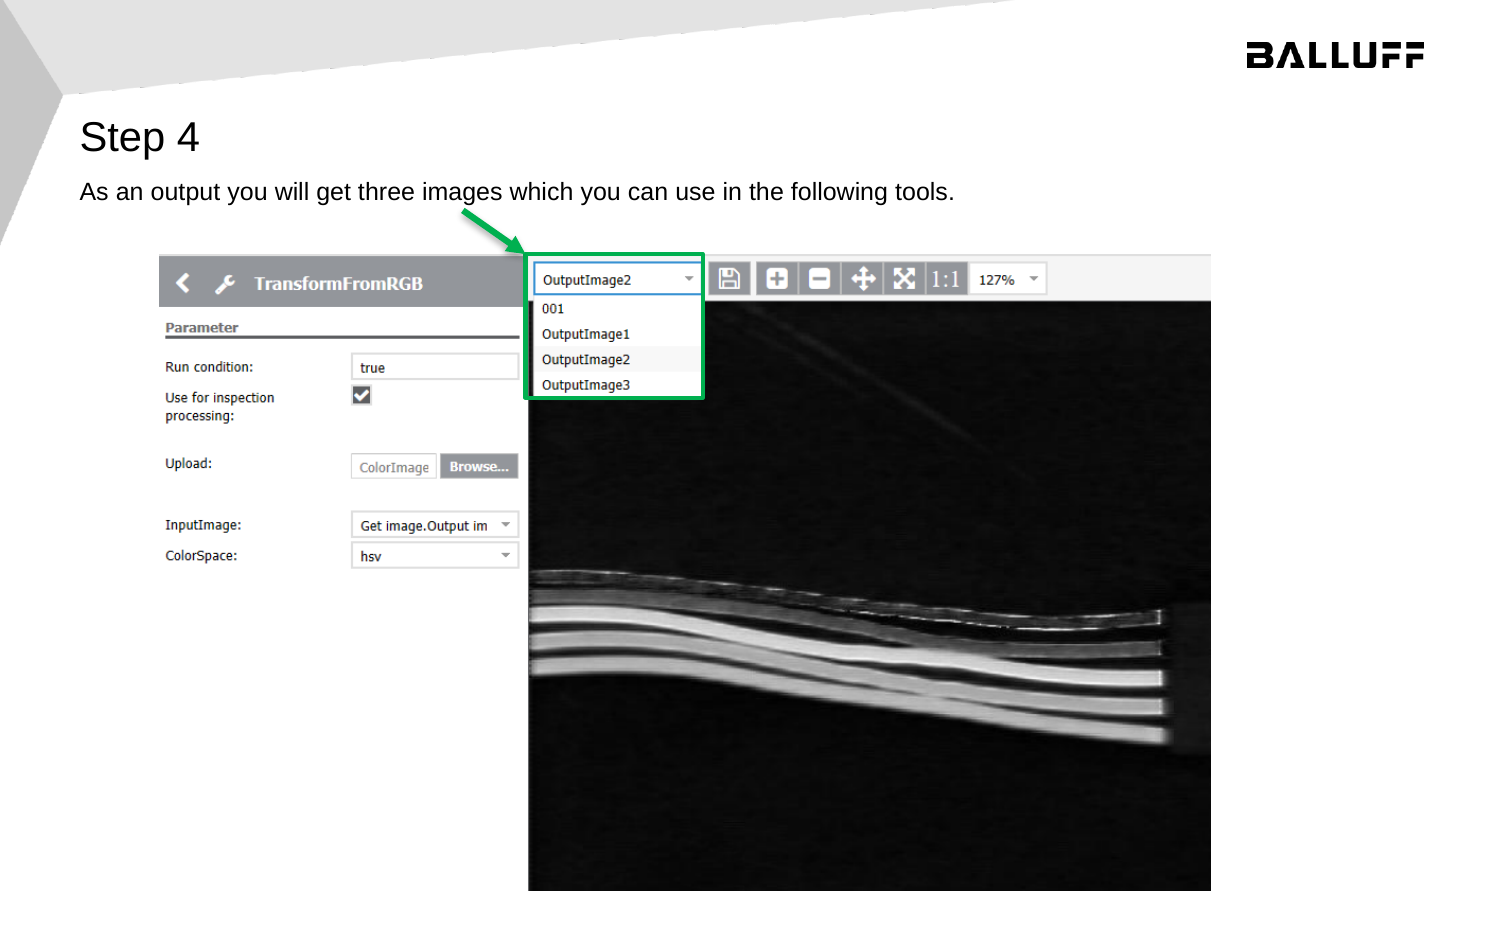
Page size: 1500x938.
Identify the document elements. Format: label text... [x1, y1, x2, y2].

picture [0, 0, 1497, 892]
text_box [462, 210, 526, 255]
text_box Step 4 [64, 102, 290, 168]
text_box As an output you will get three images which you can use in the following tools. [64, 168, 1058, 213]
